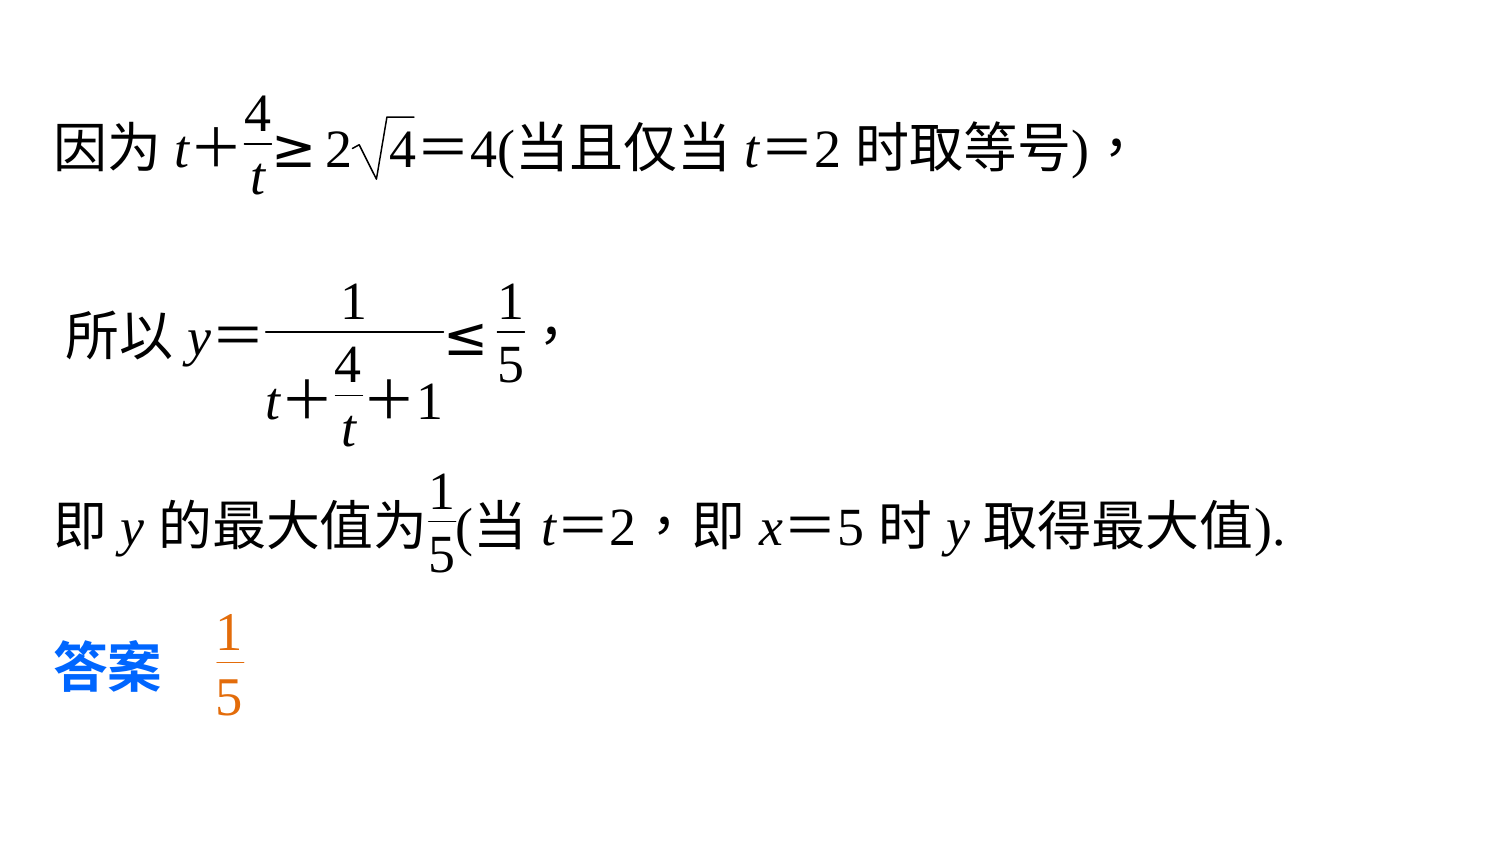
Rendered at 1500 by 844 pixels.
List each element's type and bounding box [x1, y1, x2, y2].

text_box [52, 83, 1416, 289]
text_box [52, 602, 792, 777]
text_box [65, 271, 1371, 501]
text_box [52, 461, 1359, 690]
